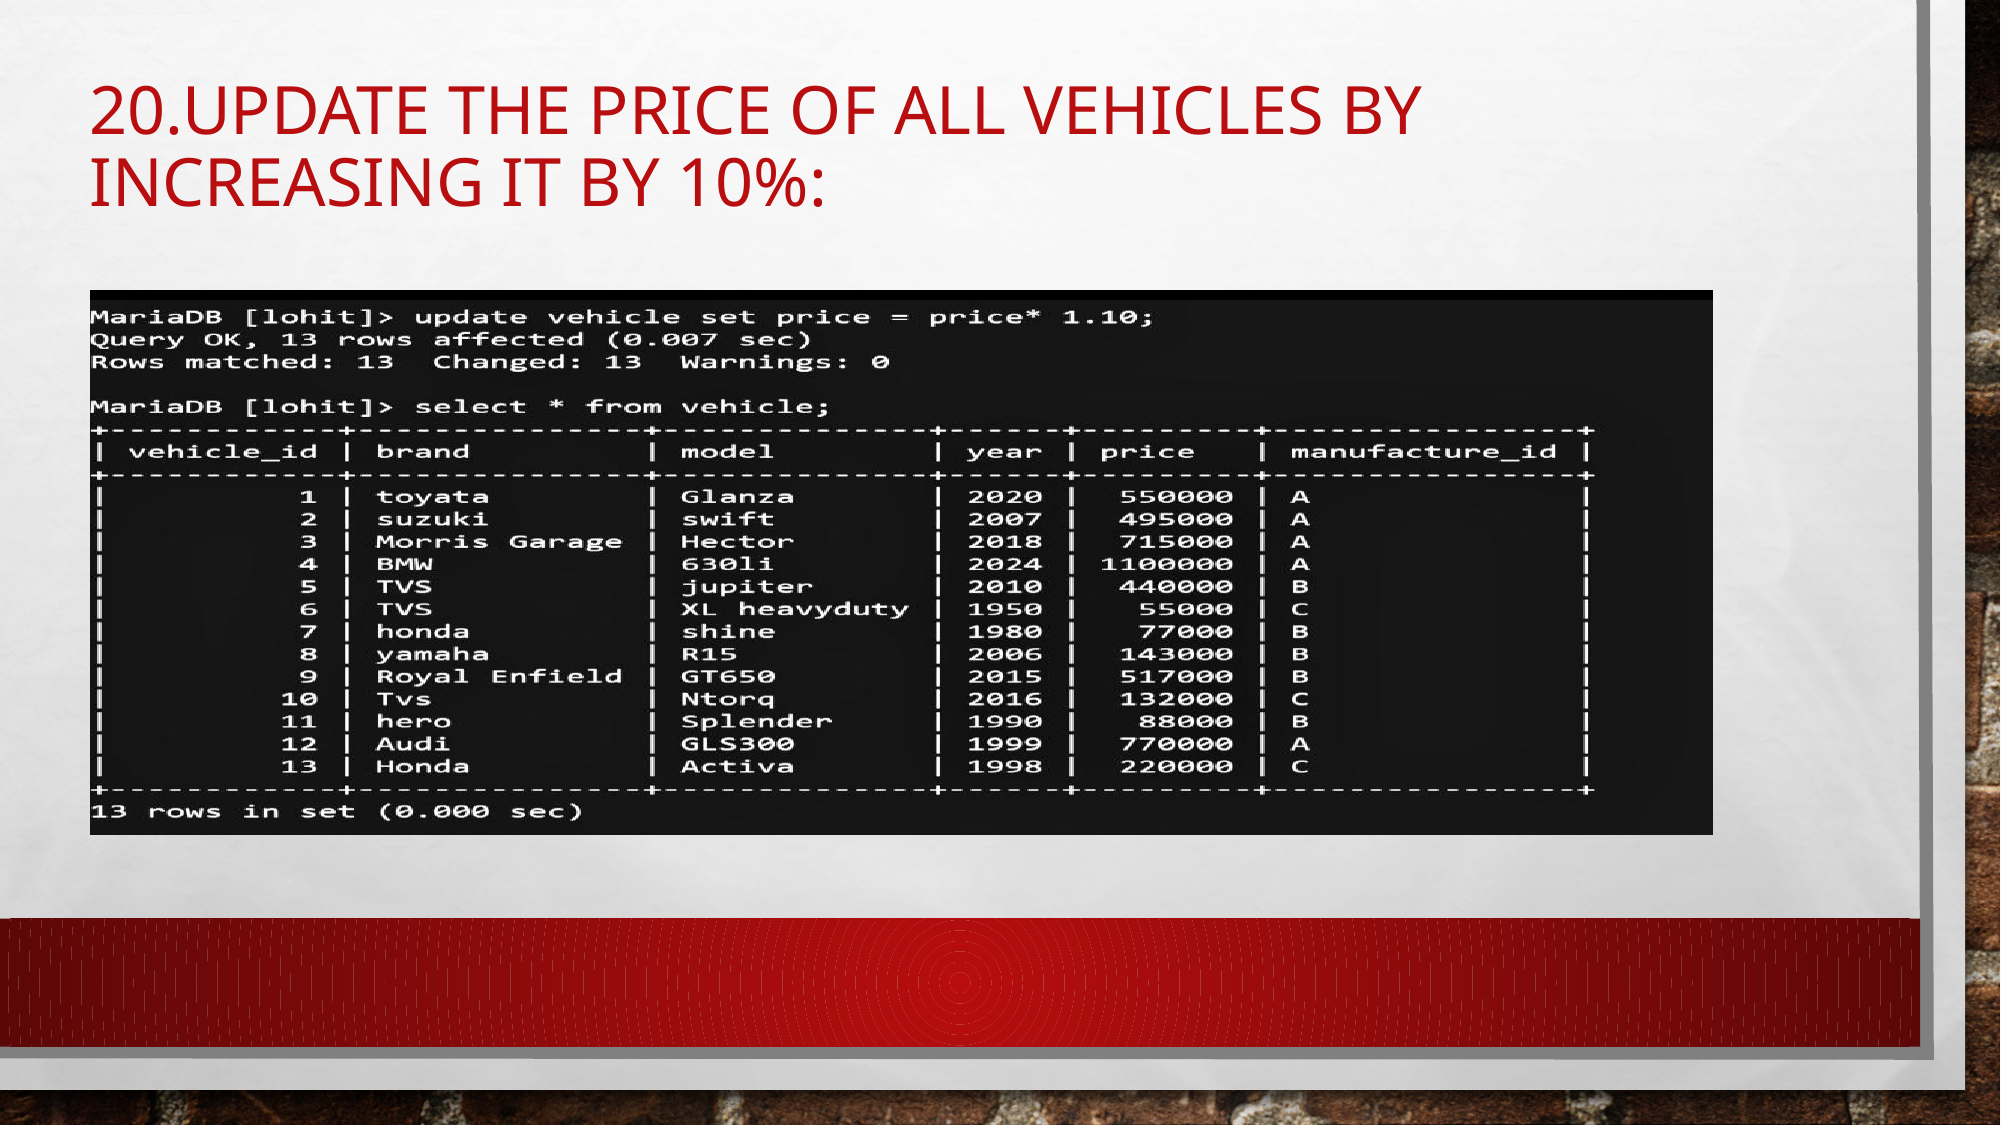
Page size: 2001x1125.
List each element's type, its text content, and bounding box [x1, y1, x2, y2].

title 20.Update the price of all vehicles by increasing it by 10%: [74, 54, 1780, 244]
picture [0, 0, 2000, 1125]
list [90, 290, 1713, 835]
